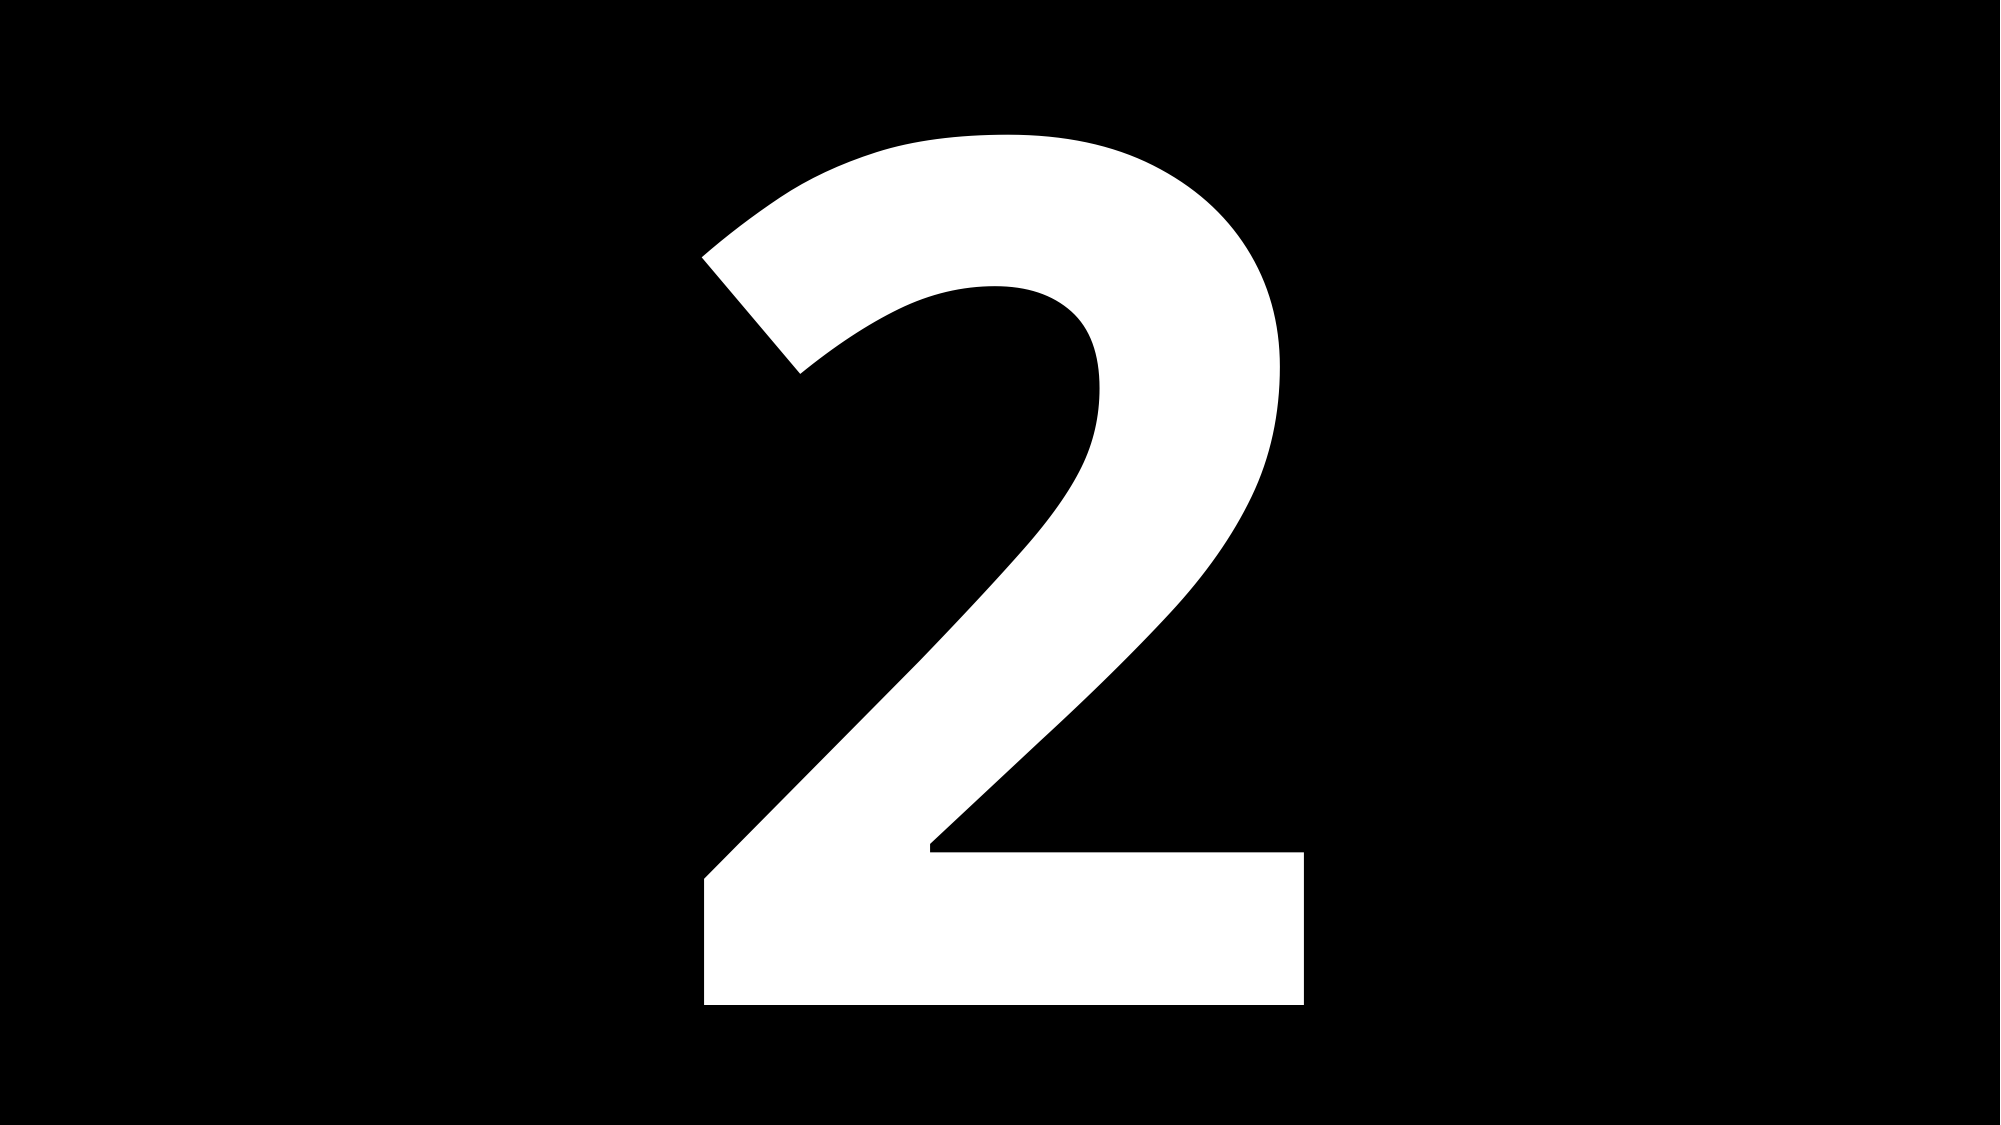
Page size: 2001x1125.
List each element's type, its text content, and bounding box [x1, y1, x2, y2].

title 72 [345, 407, 1655, 1125]
